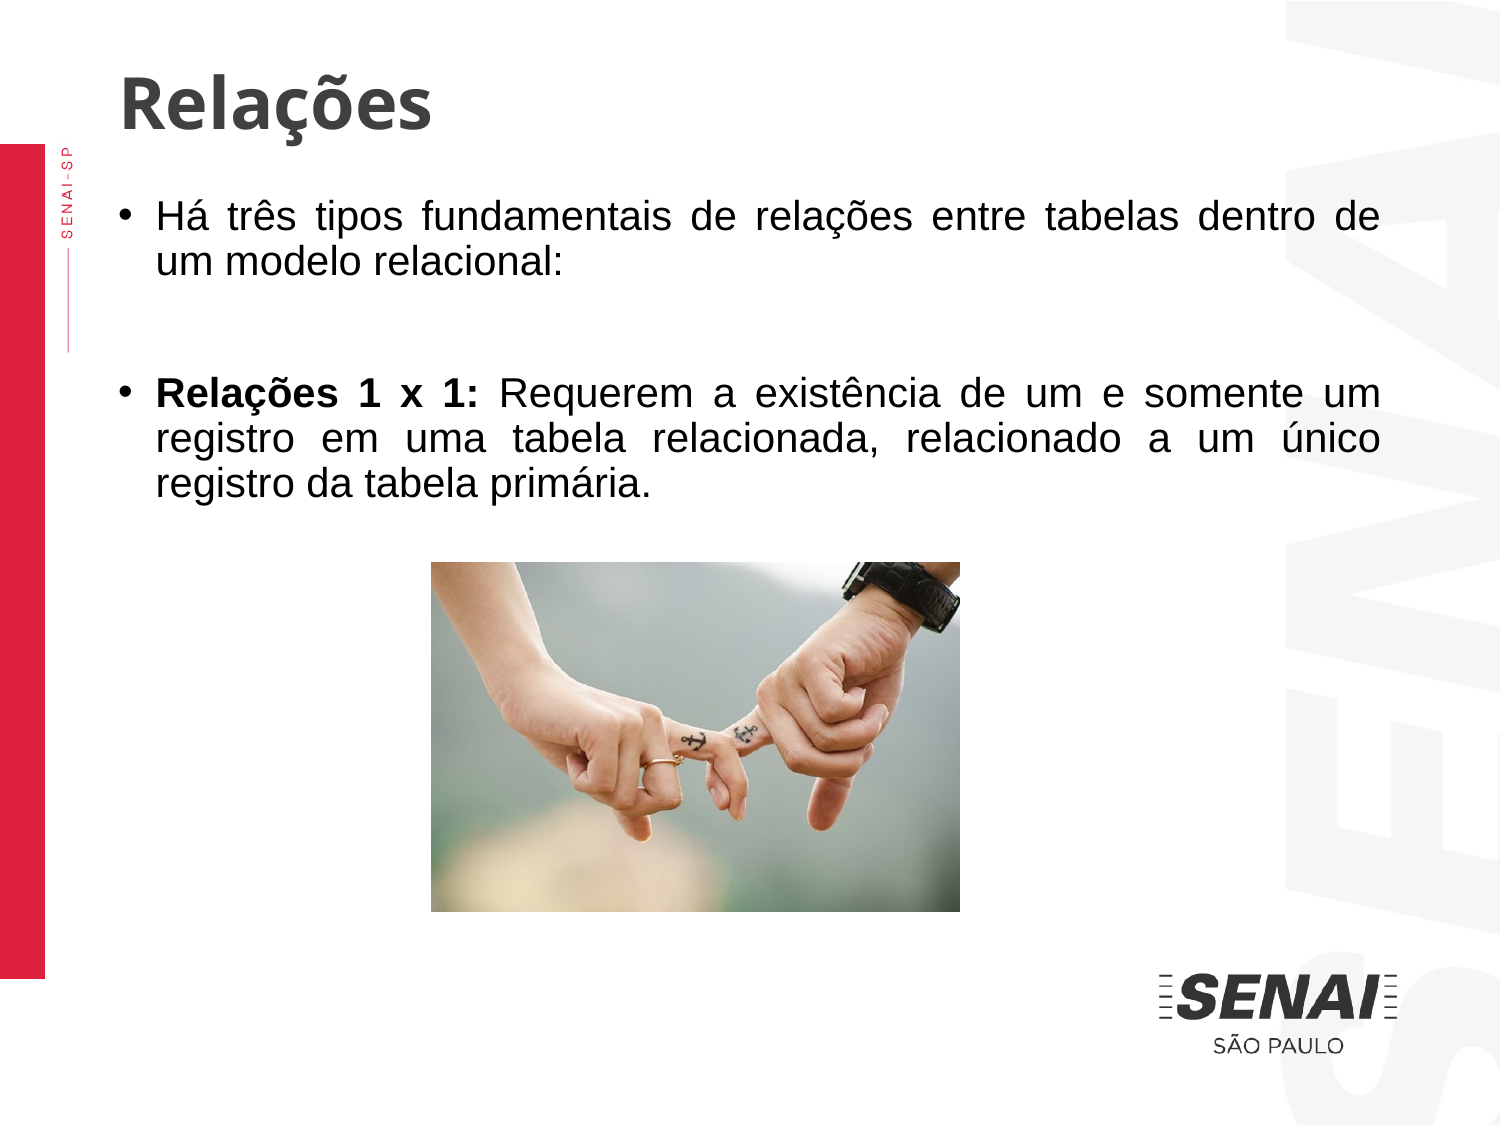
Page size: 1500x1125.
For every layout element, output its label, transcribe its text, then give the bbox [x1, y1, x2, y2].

picture [0, 0, 1500, 1125]
list Relações [103, 59, 1397, 153]
list Há três tipos fundamentais de relações entre tabelas dentro de um modelo relacional: Relações 1 x 1: Requerem a existência de um e somente um registro em uma tabela relacionada, relacionado a um único registro da tabela primária. [103, 187, 1397, 1014]
